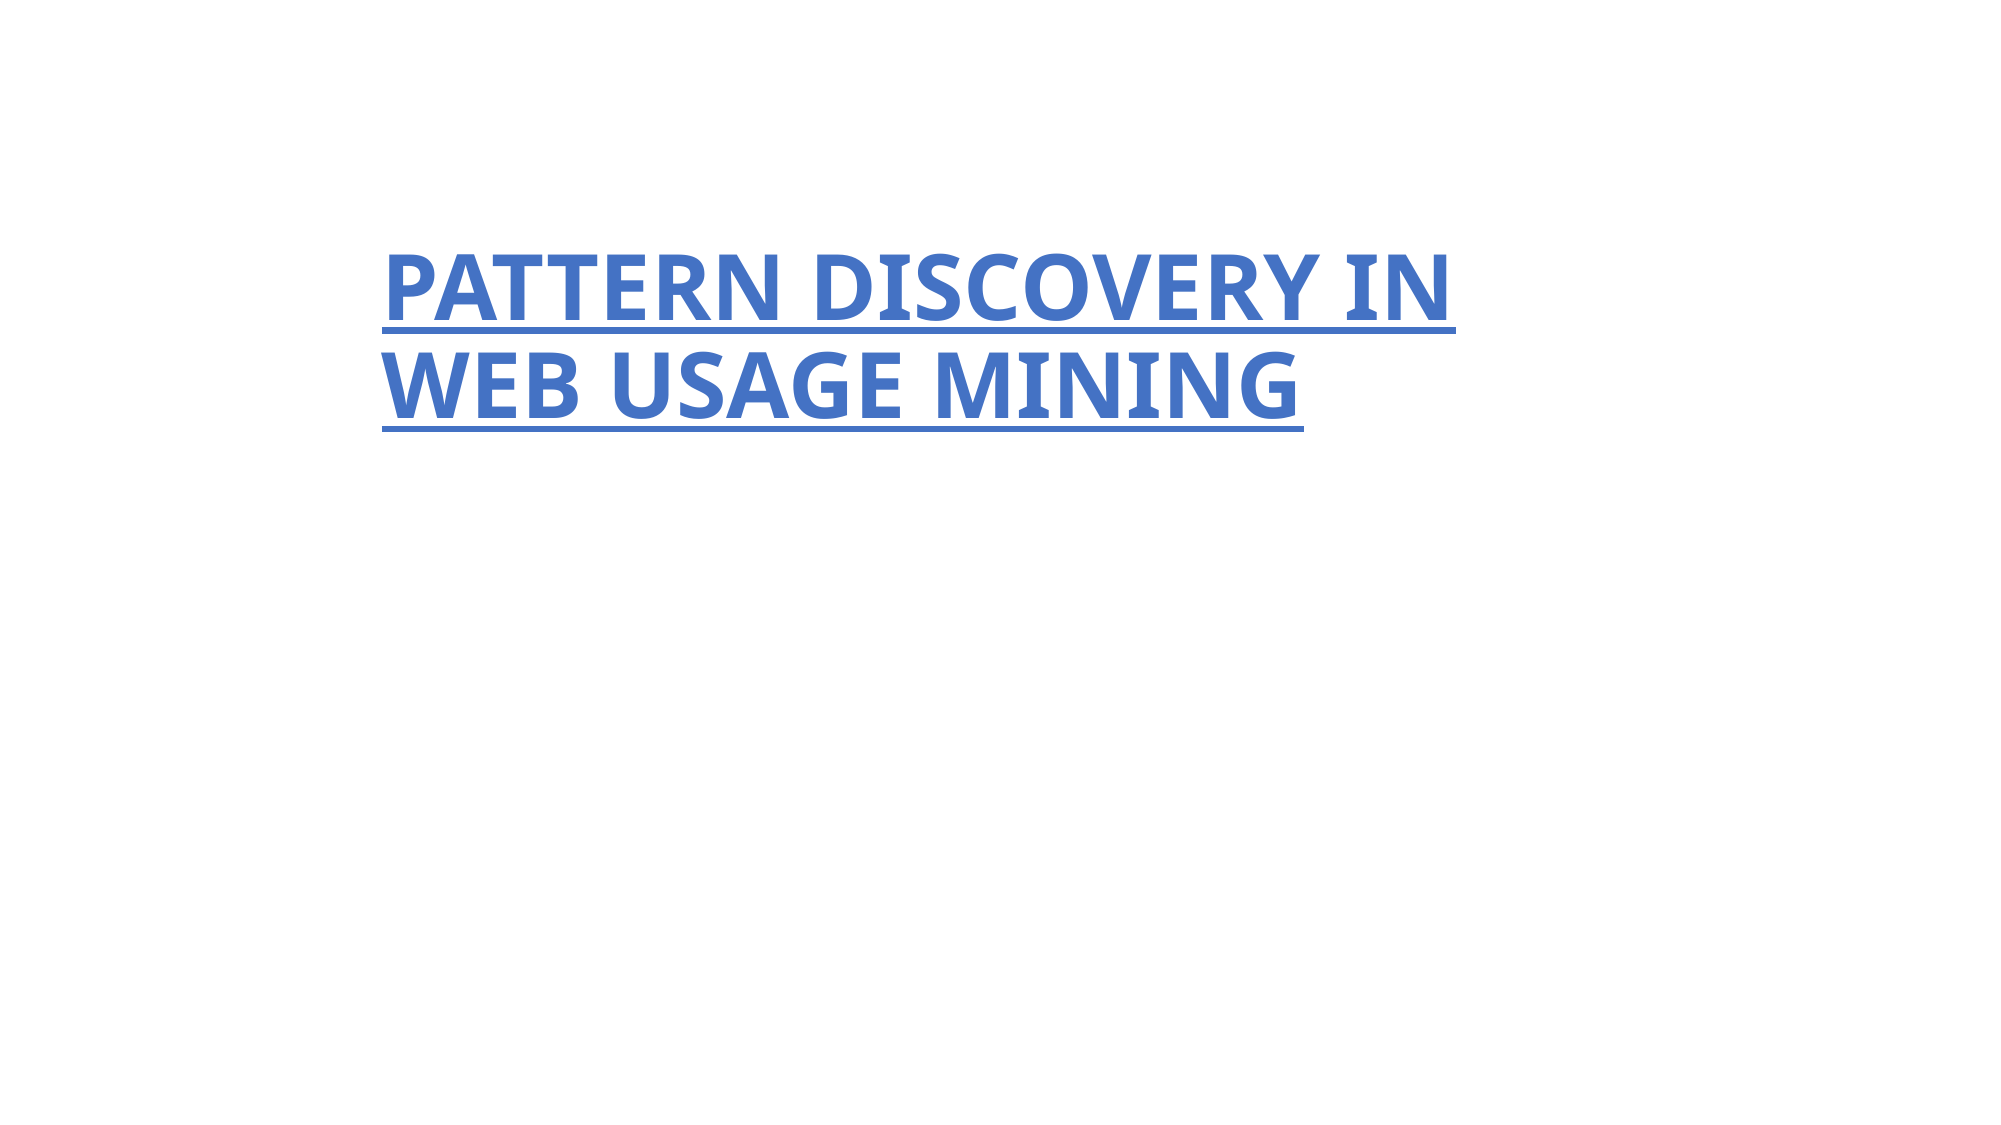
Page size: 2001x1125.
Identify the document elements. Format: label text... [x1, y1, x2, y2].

text_box PATTERN DISCOVERY IN WEB USAGE MINING [367, 210, 1680, 469]
